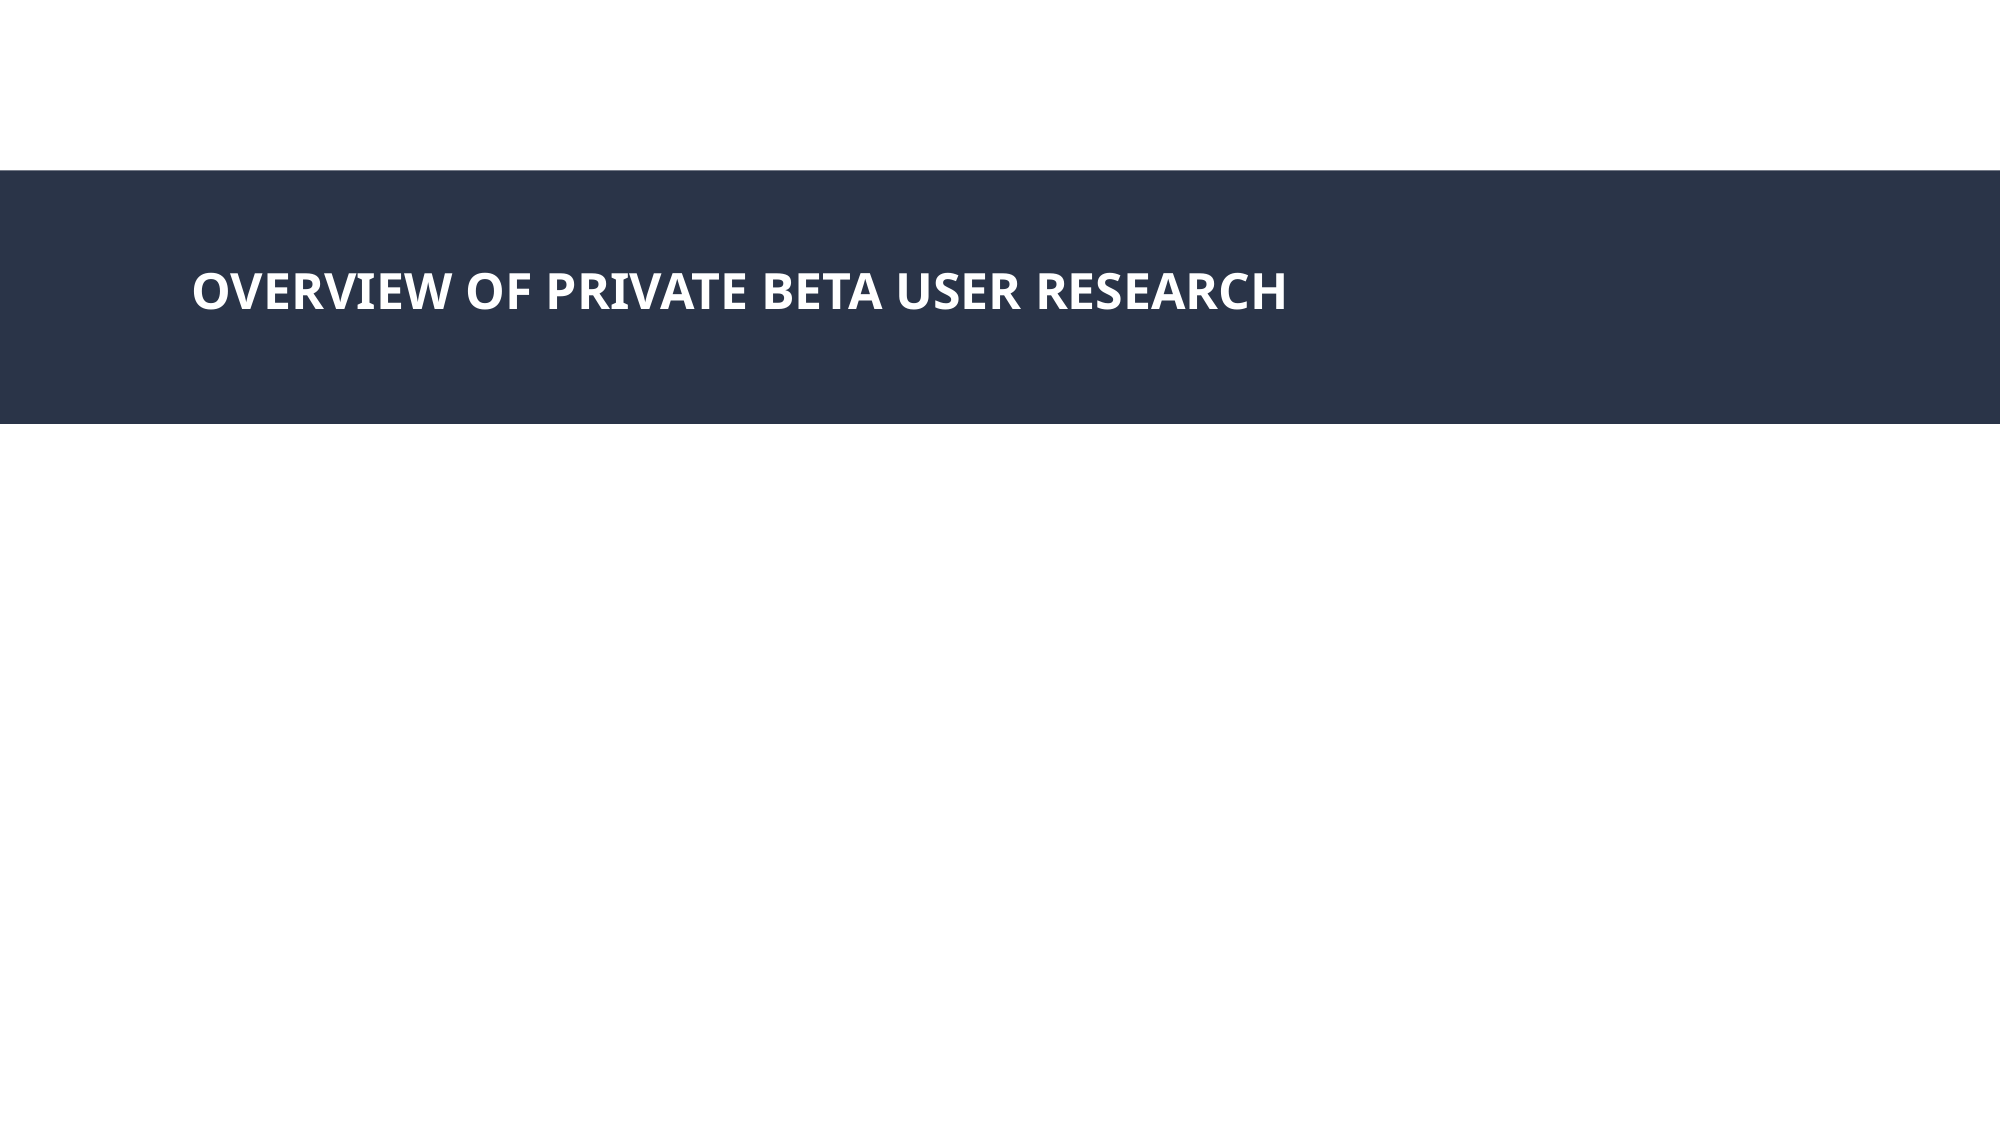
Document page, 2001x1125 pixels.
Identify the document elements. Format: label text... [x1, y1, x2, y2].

text_box [403, 217, 1649, 380]
text_box Overview of private beta user research [191, 259, 1623, 327]
text_box [0, 168, 2000, 426]
